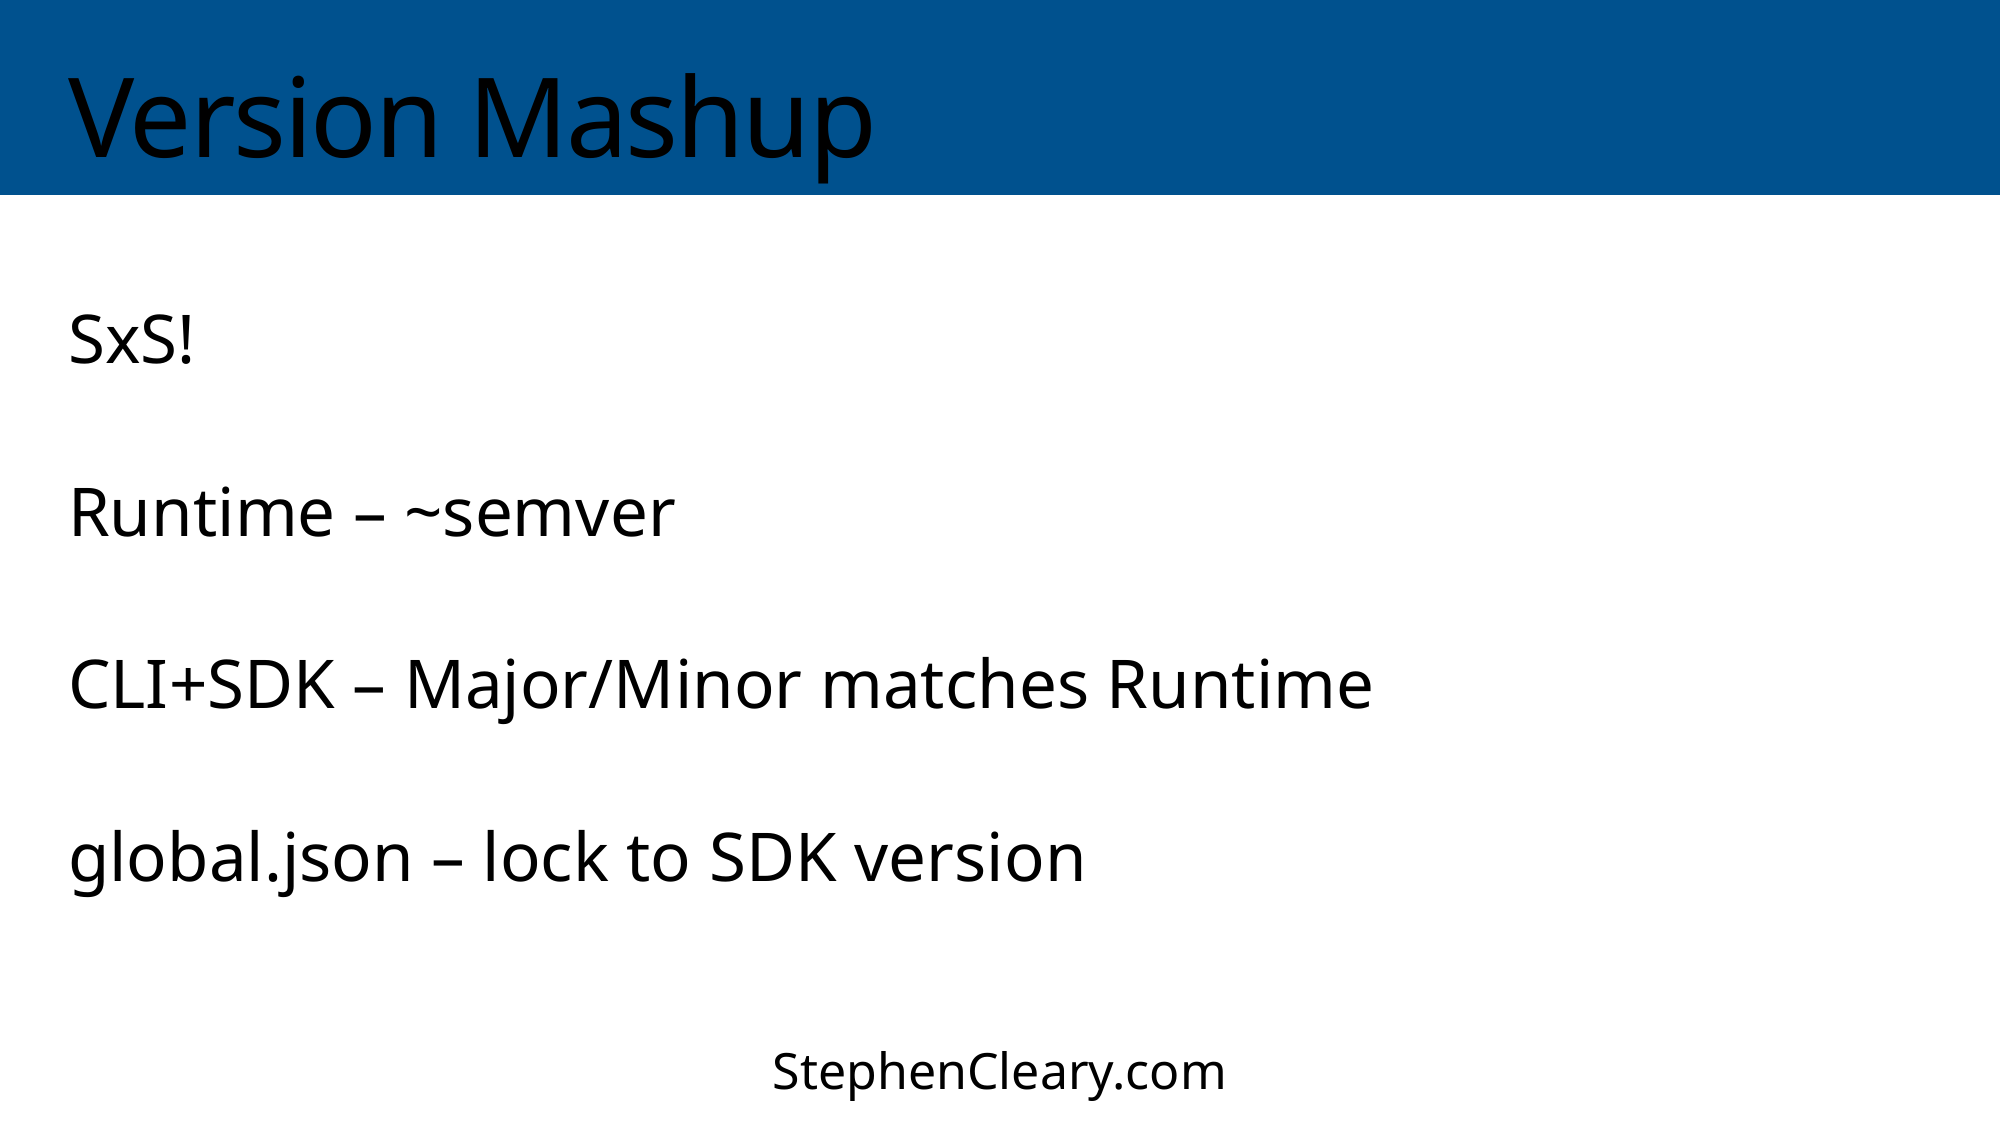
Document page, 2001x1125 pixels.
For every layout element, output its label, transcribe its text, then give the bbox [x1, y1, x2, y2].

list SxS! Runtime – ~semver CLI+SDK – Major/Minor matches Runtime global.json – lock to SDK version [44, 196, 1956, 929]
title Version Mashup [44, 47, 1957, 196]
